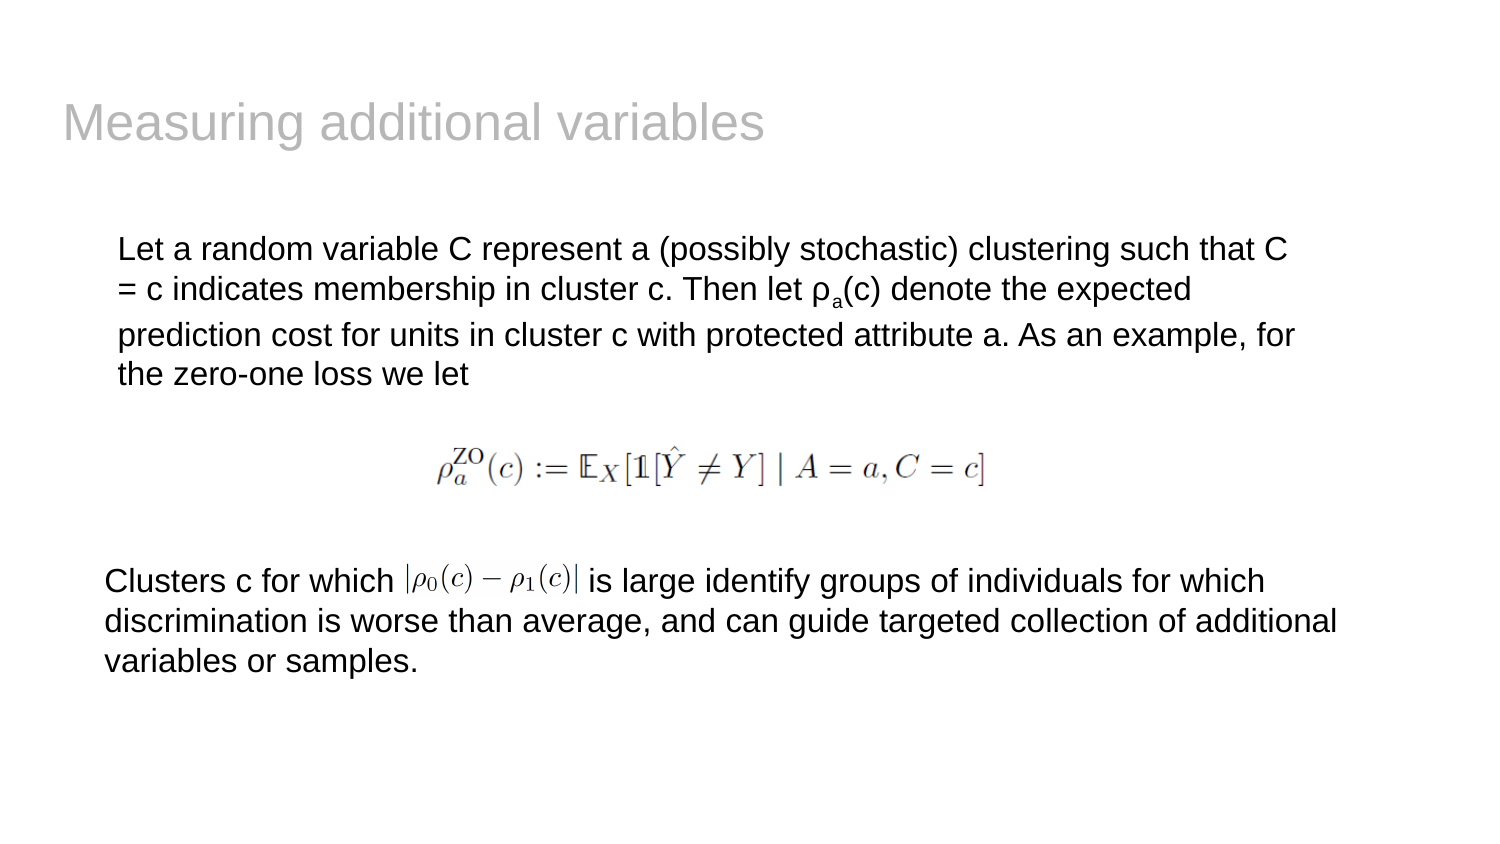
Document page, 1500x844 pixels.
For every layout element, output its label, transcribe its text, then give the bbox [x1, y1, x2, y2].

text_box Let a random variable C represent a (possibly stochastic) clustering such that C = c indicates membership in cluster c. Then let ρa(c) denote the expected prediction cost for units in cluster c with protected attribute a. As an example, for the zero-one loss we let [102, 219, 1327, 400]
text_box Clusters c for which is large identify groups of individuals for which discrimination is worse than average, and can guide targeted collection of additional variables or samples. [89, 551, 1417, 687]
title Measuring additional variables [51, 72, 1449, 167]
picture [402, 560, 580, 598]
picture [429, 431, 990, 504]
